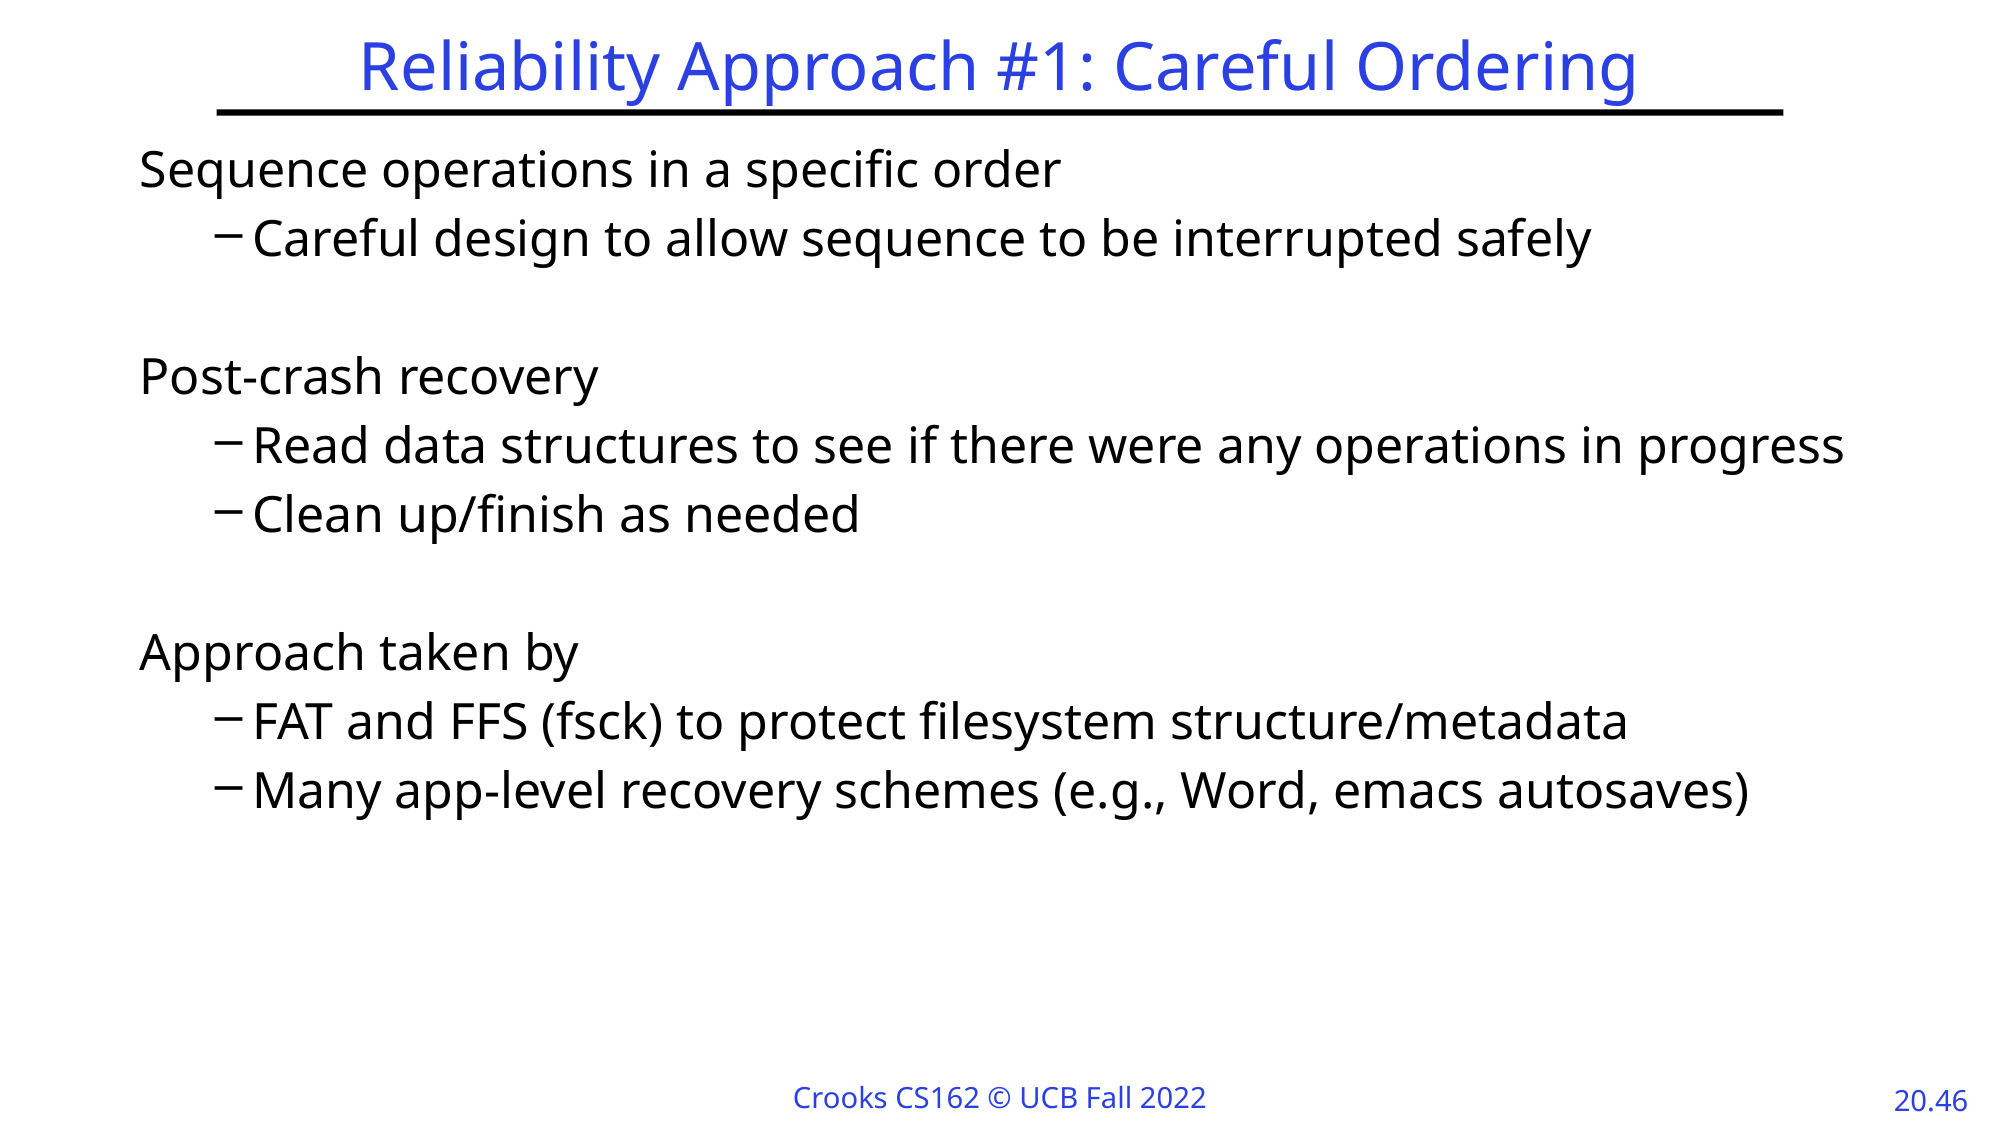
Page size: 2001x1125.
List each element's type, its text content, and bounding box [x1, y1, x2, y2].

list Sequence operations in a specific order Careful design to allow sequence to be interrupted safely Post-crash recovery Read data structures to see if there were any operations in progress Clean up/finish as needed Approach taken by FAT and FFS (fsck) to protect filesystem structure/metadata Many app-level recovery schemes (e.g., Word, emacs autosaves) [125, 137, 1900, 1075]
title Reliability Approach #1: Careful Ordering [0, 24, 2000, 113]
